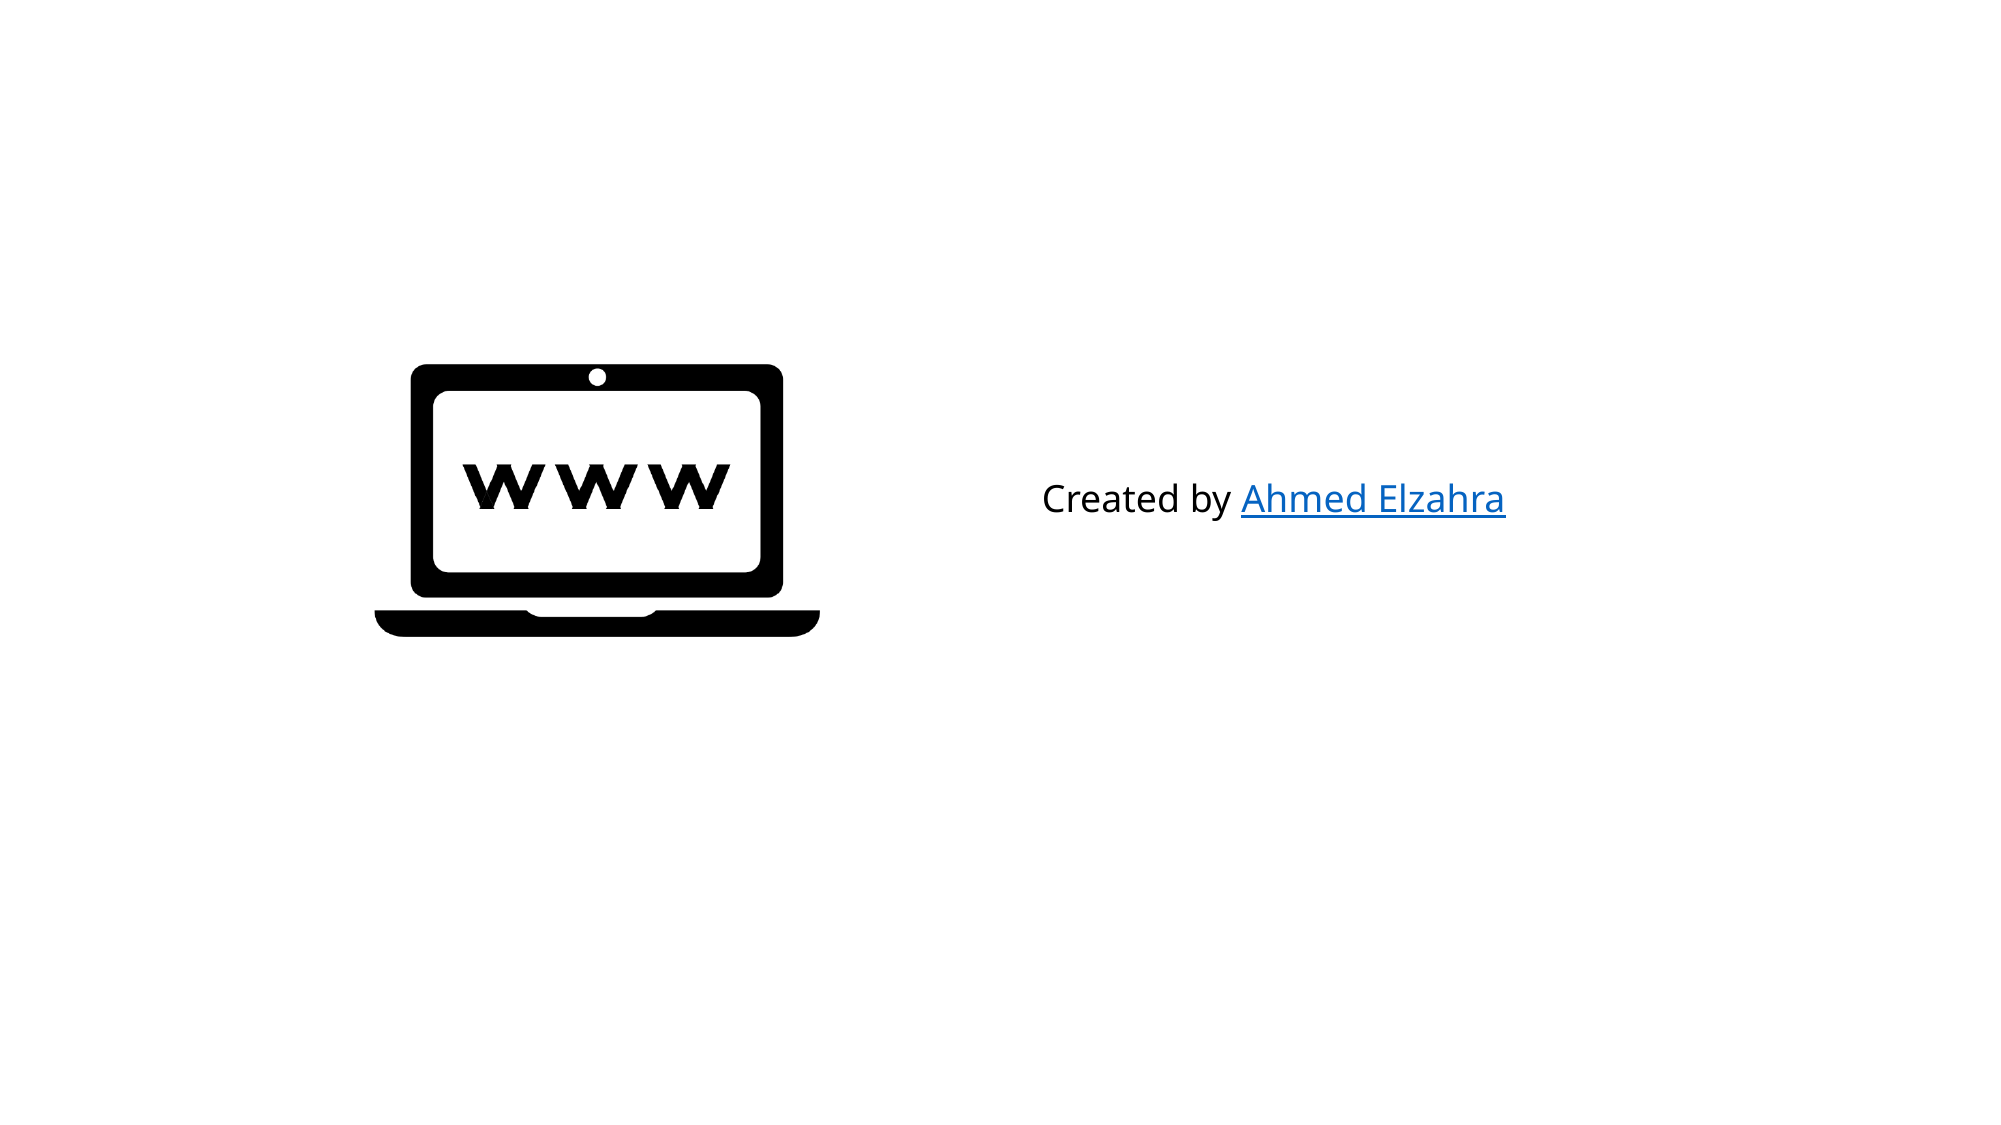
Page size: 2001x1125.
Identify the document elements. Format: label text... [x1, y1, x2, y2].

text_box Created by Ahmed Elzahra [1027, 467, 1521, 533]
picture [325, 225, 869, 770]
